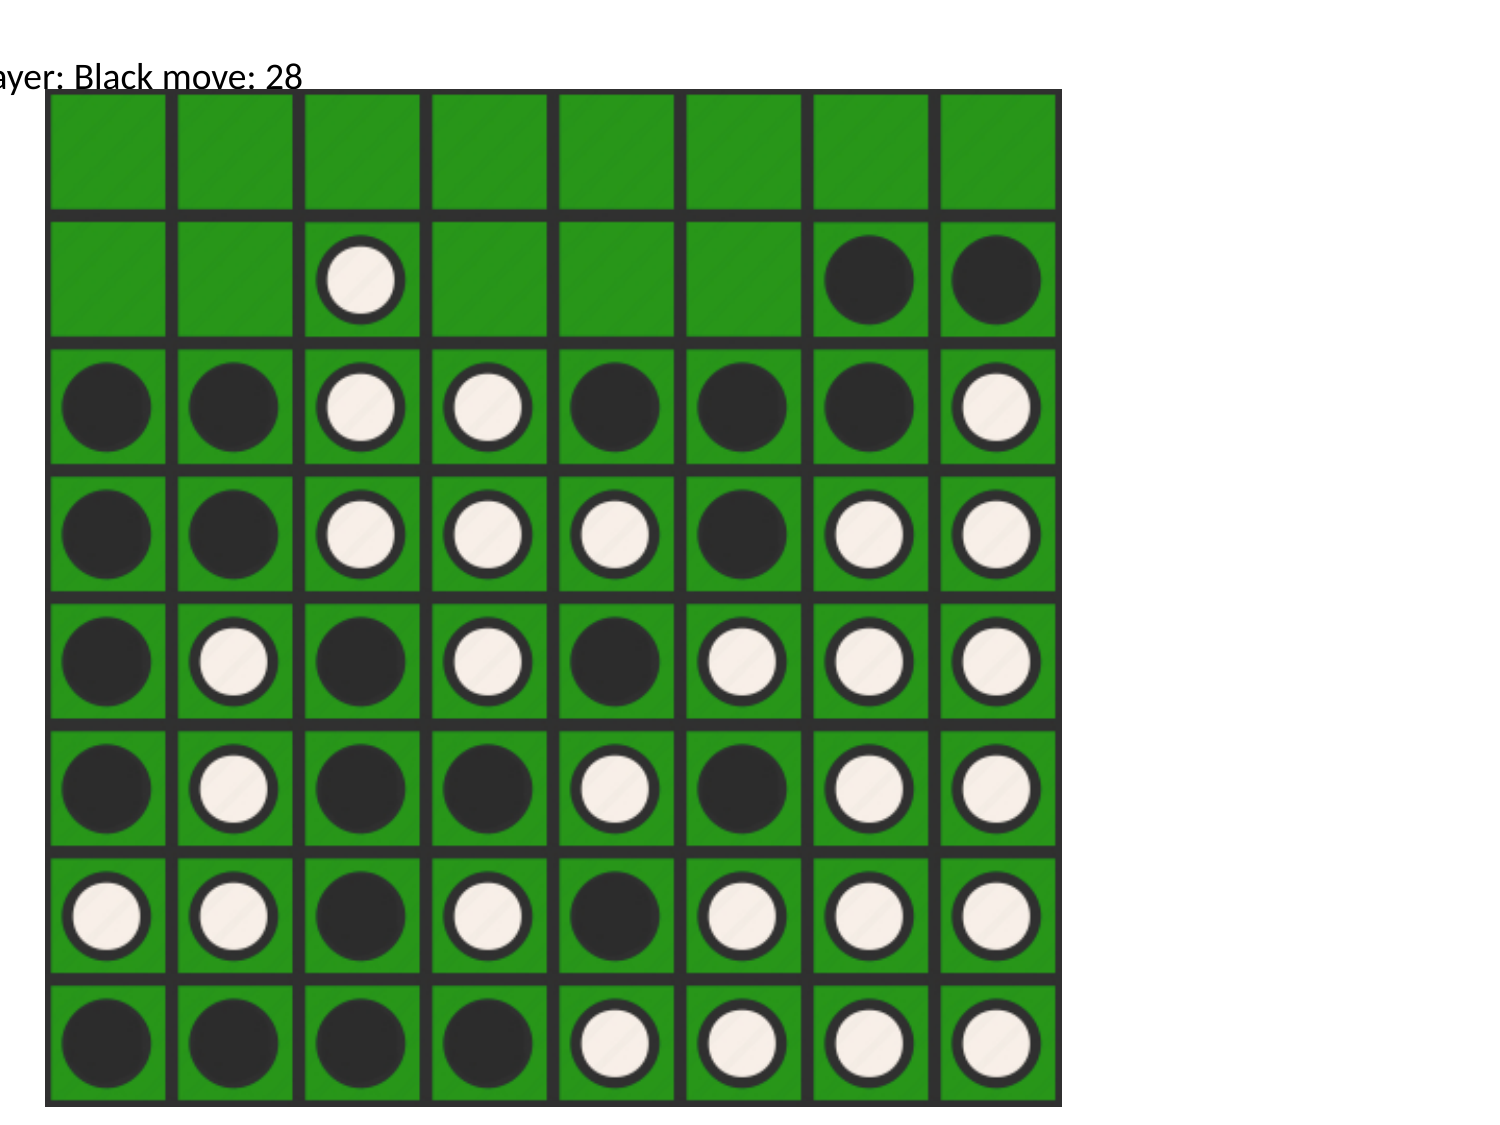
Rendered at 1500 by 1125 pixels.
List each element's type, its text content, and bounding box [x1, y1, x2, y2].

text_box turn: 47 player: Black move: 28 [0, 44, 319, 105]
picture [44, 89, 1062, 1107]
